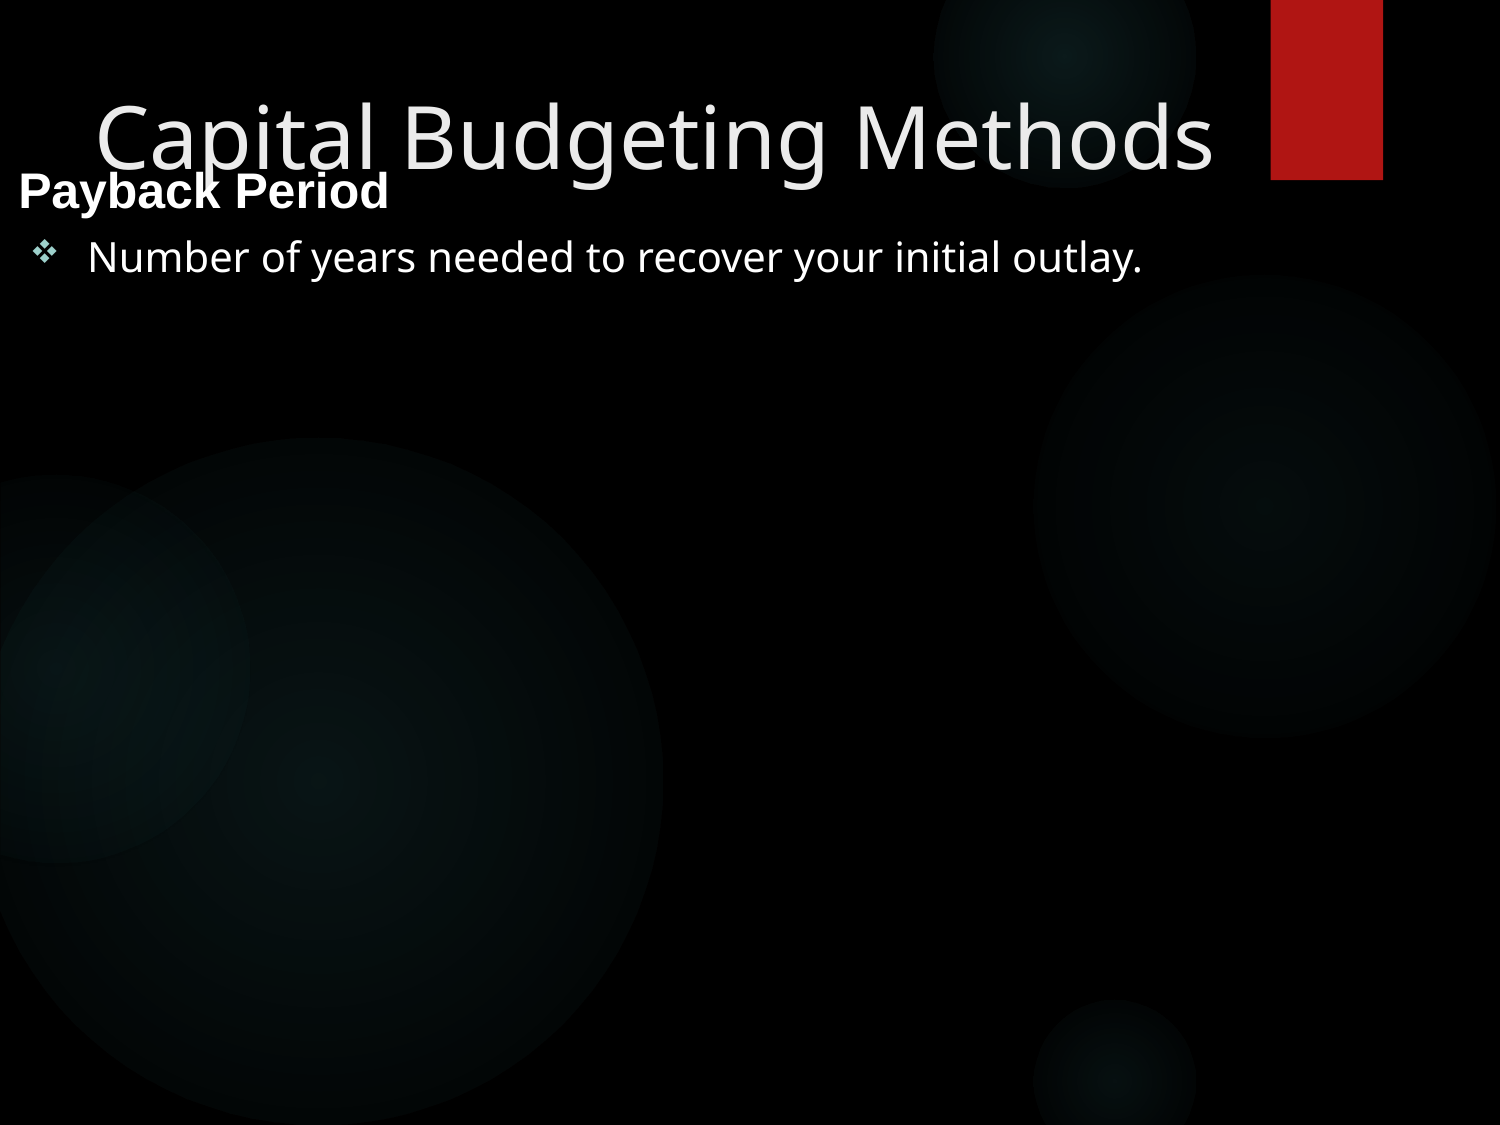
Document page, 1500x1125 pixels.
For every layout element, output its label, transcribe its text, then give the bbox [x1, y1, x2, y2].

list Number of years needed to recover your initial outlay. [14, 223, 1475, 567]
title Capital Budgeting Methods [79, 74, 1237, 223]
text_box Payback Period [3, 151, 406, 227]
